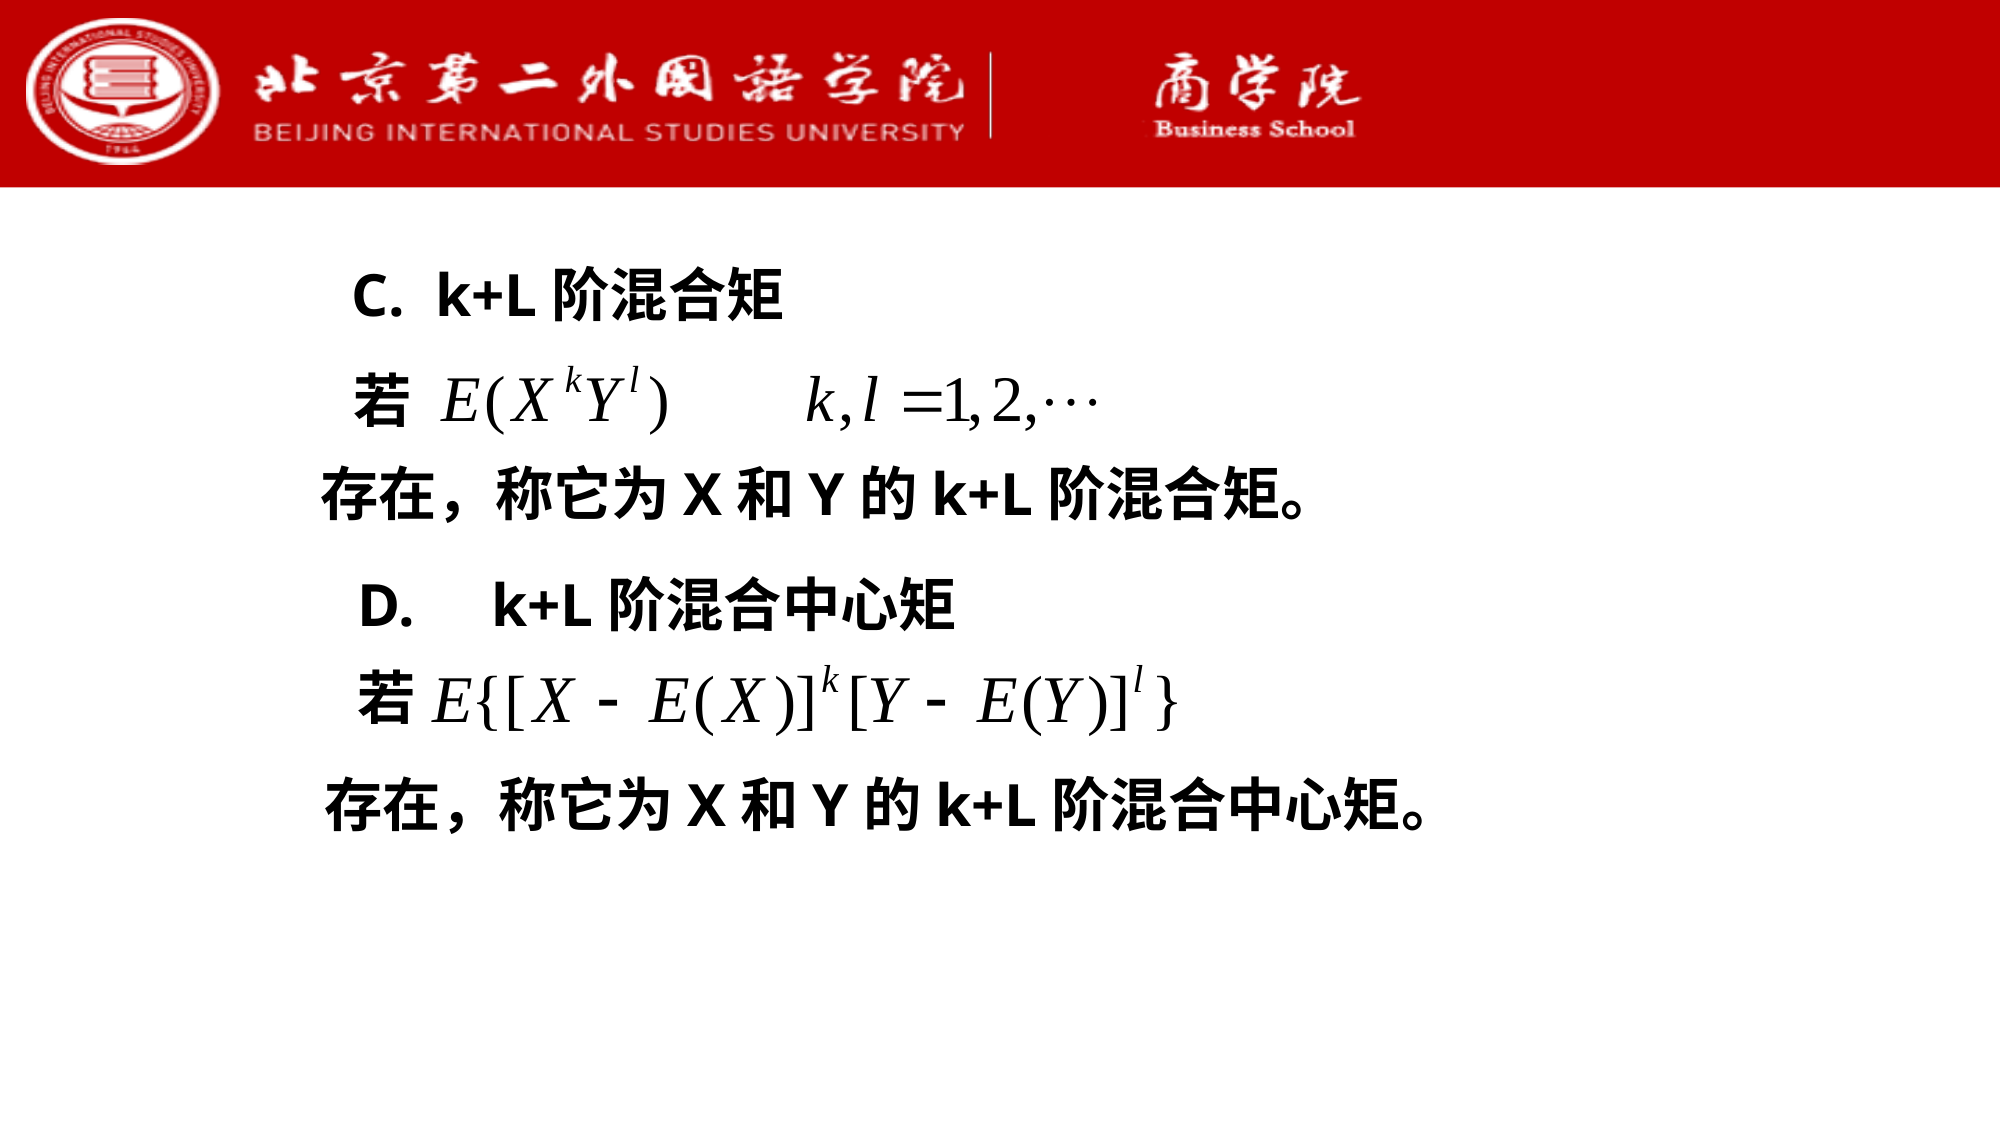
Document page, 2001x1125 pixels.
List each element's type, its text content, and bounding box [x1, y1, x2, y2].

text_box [429, 350, 1115, 449]
text_box C. k+L阶混合矩 [291, 250, 1201, 336]
text_box 存在，称它为X和Y的k+L阶混合矩。 [305, 449, 1354, 535]
picture [26, 18, 1693, 165]
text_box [419, 650, 1191, 751]
text_box 若 [339, 356, 428, 442]
text_box D. k+L阶混合中心矩 [297, 561, 1326, 646]
text_box 存在，称它为X和Y的k+L阶混合中心矩。 [309, 760, 1475, 846]
text_box 若 [342, 653, 419, 739]
